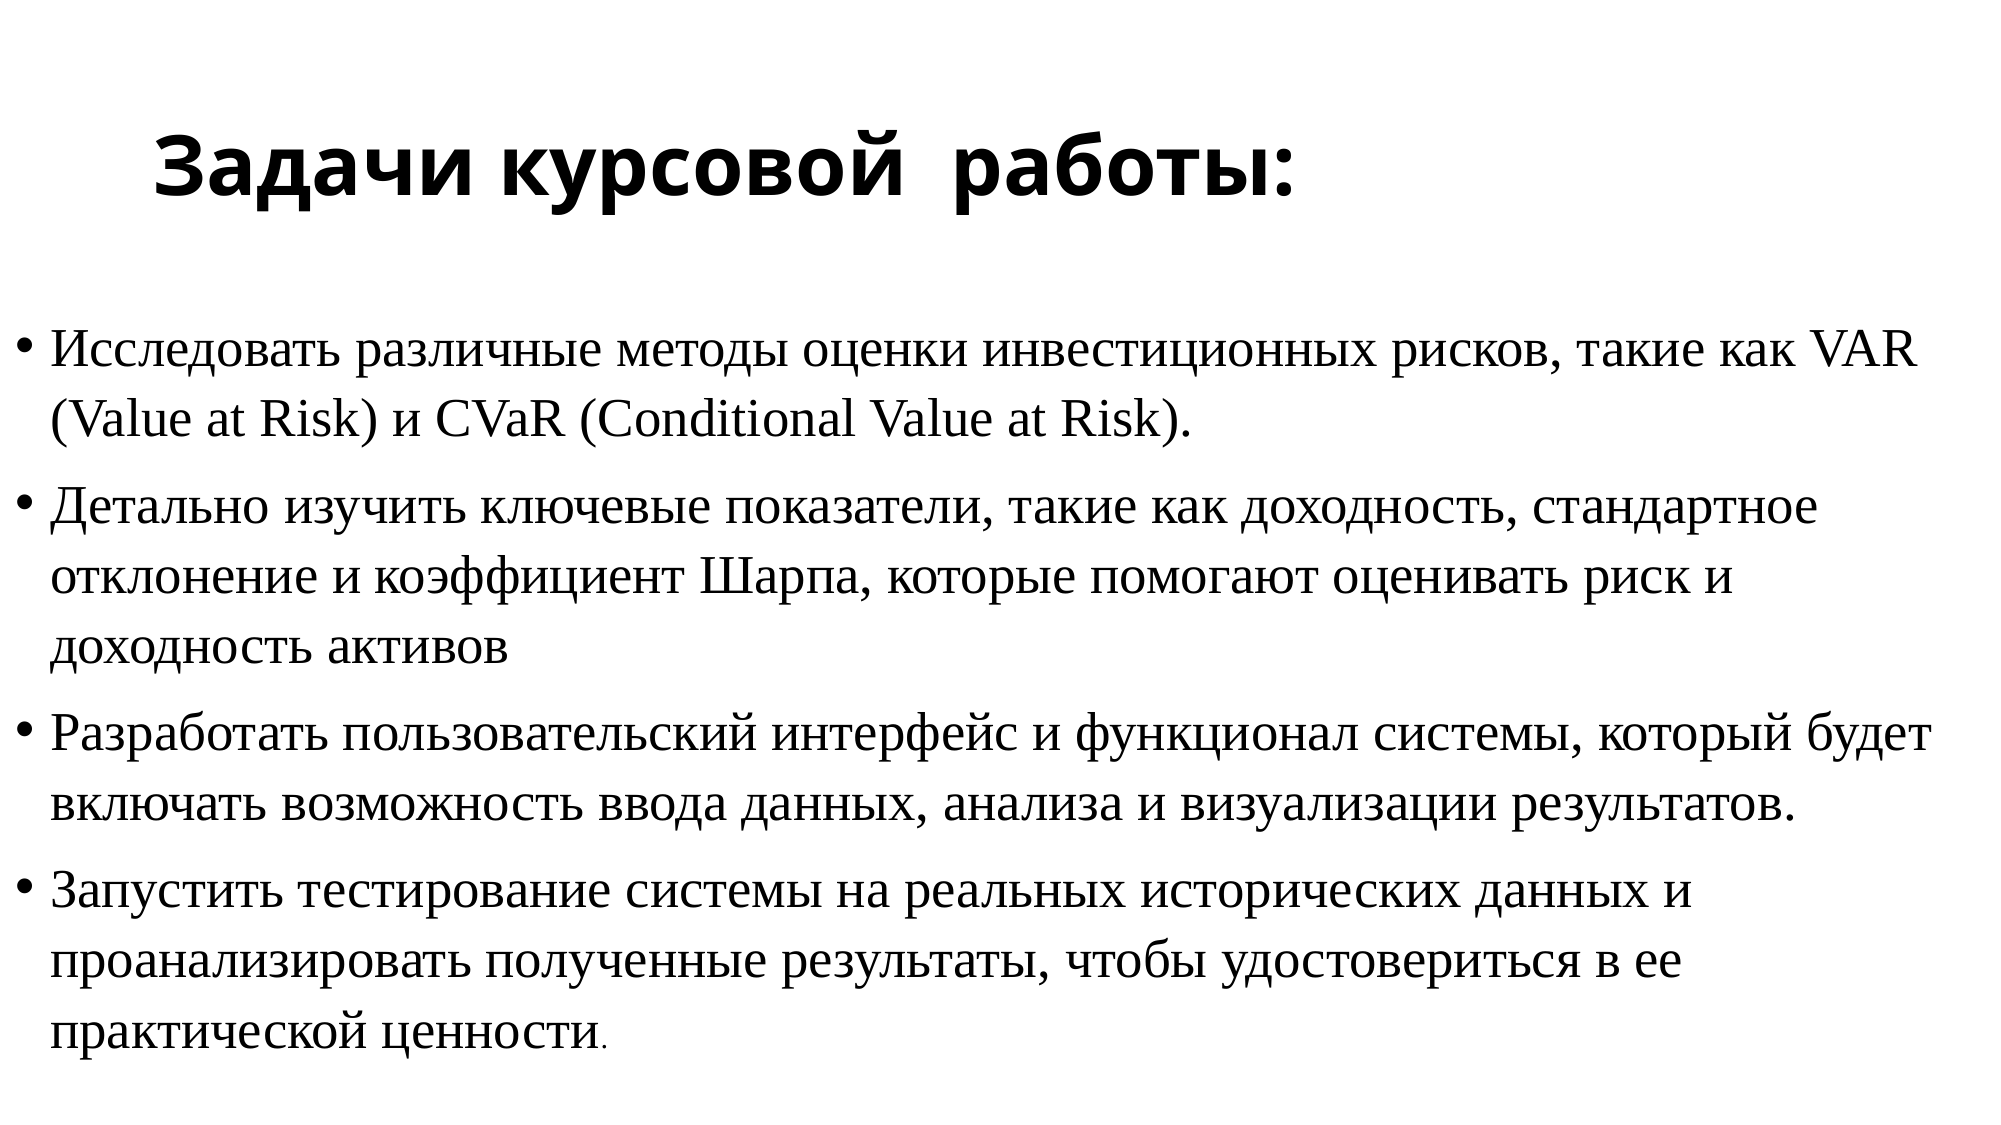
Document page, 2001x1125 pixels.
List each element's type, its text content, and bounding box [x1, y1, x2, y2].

list Исследовать различные методы оценки инвестиционных рисков, такие как VAR (Value at Risk) и CVaR (Conditional Value at Risk). Детально изучить ключевые показатели, такие как доходность, стандартное отклонение и коэффициент Шарпа, которые помогают оценивать риск и доходность активов Разработать пользовательский интерфейс и функционал системы, который будет включать возможность ввода данных, анализа и визуализации результатов. Запустить тестирование системы на реальных исторических данных и проанализировать полученные результаты, чтобы удостовериться в ее практической ценности. [0, 299, 2000, 1125]
title Задачи курсовой работы: [137, 59, 1863, 278]
